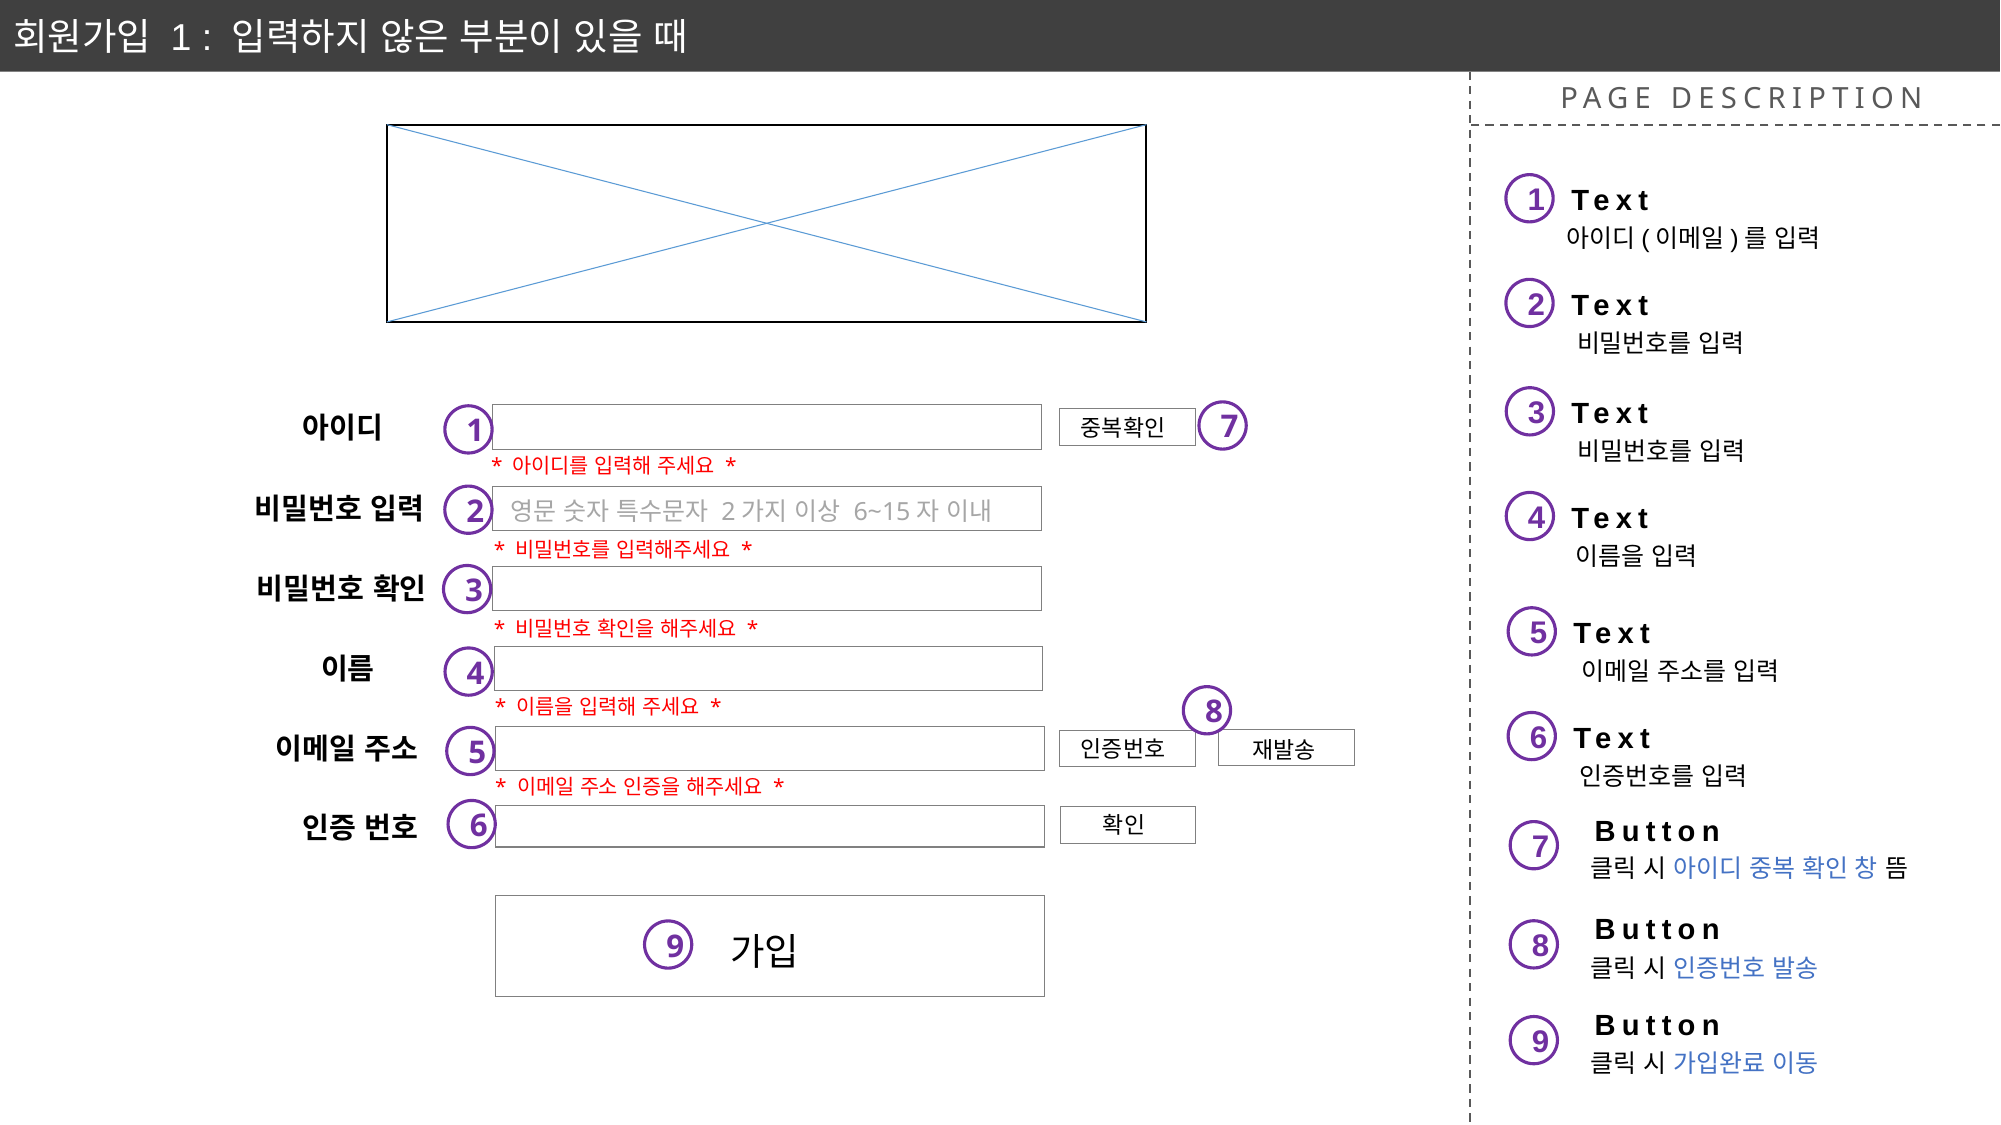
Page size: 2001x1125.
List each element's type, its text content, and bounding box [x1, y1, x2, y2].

text_box 인증번호를 입력 [1564, 753, 1763, 798]
text_box 이름 [479, 648, 493, 663]
text_box [495, 895, 1046, 997]
text_box 비밀번호 확인 [242, 562, 469, 613]
text_box Text [1556, 278, 1663, 329]
text_box 6 [1507, 711, 1557, 761]
text_box [491, 404, 1042, 450]
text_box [1060, 802, 1196, 847]
text_box 아이디 [287, 401, 426, 452]
text_box 9 [643, 919, 693, 970]
text_box 비밀번호 입력 [240, 483, 467, 533]
text_box 이메일 주소를 입력 [1566, 648, 1795, 694]
text_box Text [1558, 607, 1666, 657]
text_box 3 [1505, 386, 1555, 436]
text_box 클릭 시 인증번호 발송 [1575, 944, 2000, 990]
text_box 8 [1509, 919, 1559, 970]
text_box 8 [1182, 685, 1232, 735]
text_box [1059, 405, 1196, 449]
text_box * 비밀번호를 입력해주세요 * [478, 529, 1113, 570]
text_box 이메일 주소 [260, 723, 487, 773]
text_box [514, 805, 1046, 848]
text_box [491, 485, 1042, 529]
text_box 이름을 입력 [1560, 533, 1713, 578]
text_box Text [1556, 387, 1664, 438]
text_box Text [1556, 174, 1663, 215]
text_box Text [1558, 712, 1666, 762]
text_box 7 [1509, 820, 1559, 870]
text_box [495, 725, 1046, 771]
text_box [386, 124, 1147, 322]
text_box 인증 번호 [287, 801, 514, 852]
text_box Button [1579, 903, 1735, 944]
text_box * 비밀번호 확인을 해주세요 * [478, 608, 1017, 648]
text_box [1059, 726, 1196, 770]
text_box 2 [1504, 278, 1555, 328]
text_box 4 [1505, 491, 1555, 541]
text_box 2 [443, 485, 494, 535]
text_box * 아이디를 입력해 주세요 * [476, 445, 918, 486]
text_box 3 [442, 564, 492, 614]
text_box 5 [1507, 606, 1557, 657]
text_box * 이름을 입력해 주세요 * [479, 686, 1018, 726]
text_box Button [1579, 804, 1735, 845]
text_box 영문 숫자 특수문자 2가지 이상 6~15자 이내 [495, 488, 1060, 529]
text_box 7 [1197, 400, 1248, 451]
text_box 아이디(이메일)를 입력 [1551, 215, 1836, 261]
text_box PAGE DESCRIPTION [1545, 71, 1956, 122]
text_box 1 [443, 404, 494, 455]
text_box 클릭 시 가입완료 이동 [1575, 1040, 2000, 1086]
text_box [493, 645, 1044, 691]
text_box 클릭 시 아이디 중복 확인 창 뜸 [1575, 845, 2000, 891]
text_box 4 [444, 646, 494, 697]
text_box * 이메일 주소 인증을 해주세요 * [480, 765, 1019, 806]
text_box 5 [445, 726, 496, 776]
text_box 1 [1504, 173, 1555, 223]
text_box 비밀번호를 입력 [1562, 320, 1761, 365]
text_box 비밀번호를 입력 [1562, 428, 1761, 474]
text_box 가입 [715, 920, 1193, 981]
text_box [1218, 727, 1361, 771]
text_box 회원가입 1 : 입력하지 않은 부분이 있을 때 [0, 0, 2000, 73]
text_box Text [1556, 492, 1664, 542]
text_box 이름 [306, 642, 478, 693]
text_box Button [1579, 999, 1735, 1040]
text_box 9 [1509, 1015, 1559, 1065]
text_box [491, 570, 1042, 611]
